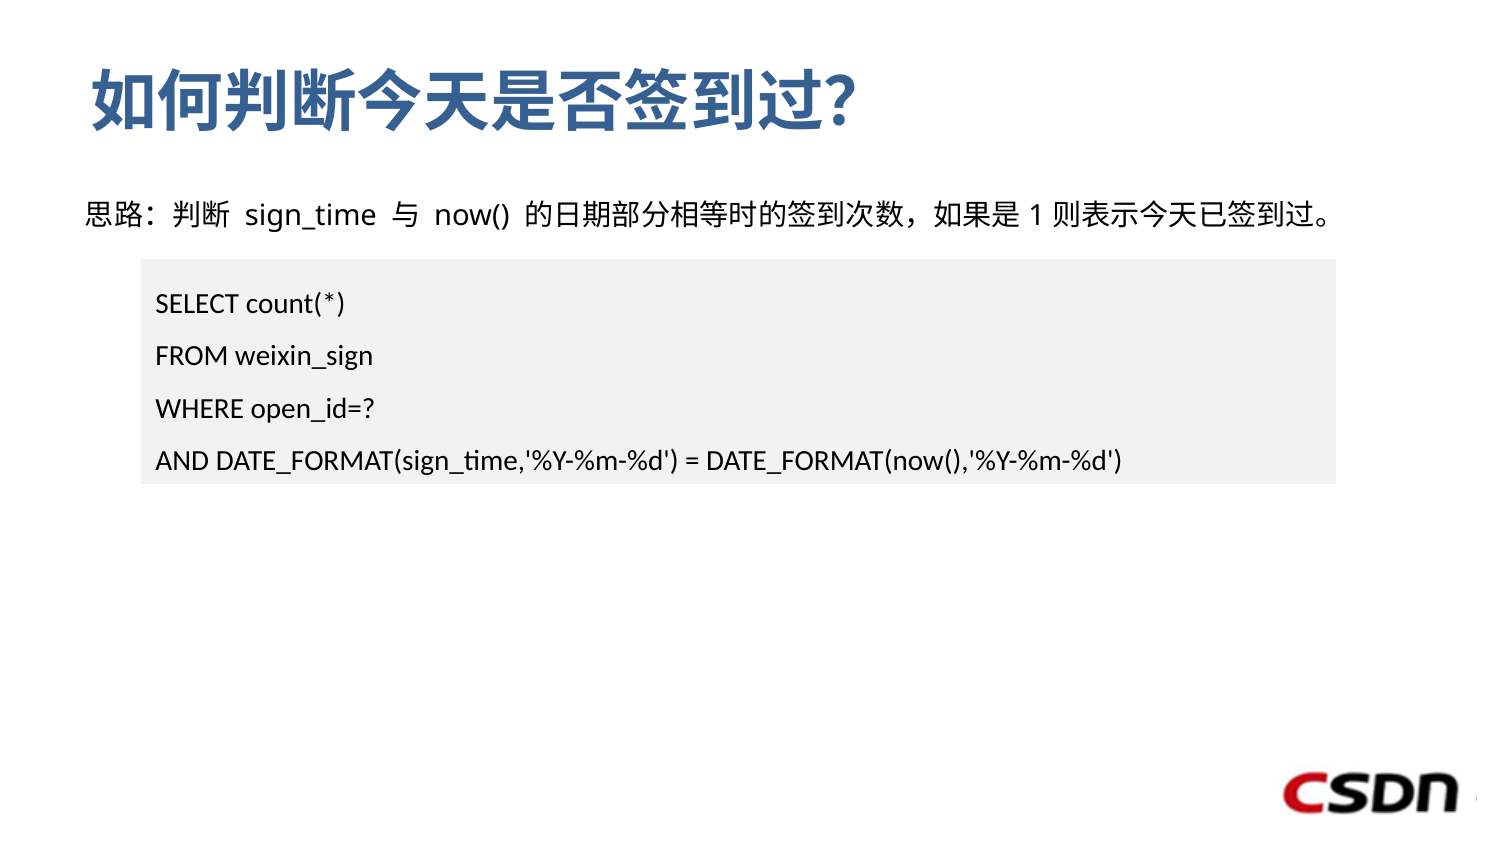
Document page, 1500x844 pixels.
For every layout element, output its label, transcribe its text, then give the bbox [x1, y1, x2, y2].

picture [1257, 740, 1477, 824]
text_box 思路：判断 sign_time 与 now() 的日期部分相等时的签到次数，如果是1则表示今天已签到过。 [70, 171, 1407, 239]
title 如何判断今天是否签到过？ [75, 45, 1425, 153]
text_box SELECT count(*) FROM weixin_sign WHERE open_id=? AND DATE_FORMAT(sign_time,'%Y-%m-%d') = DATE_FORMAT(now(),'%Y-%m-%d') [140, 259, 1336, 484]
